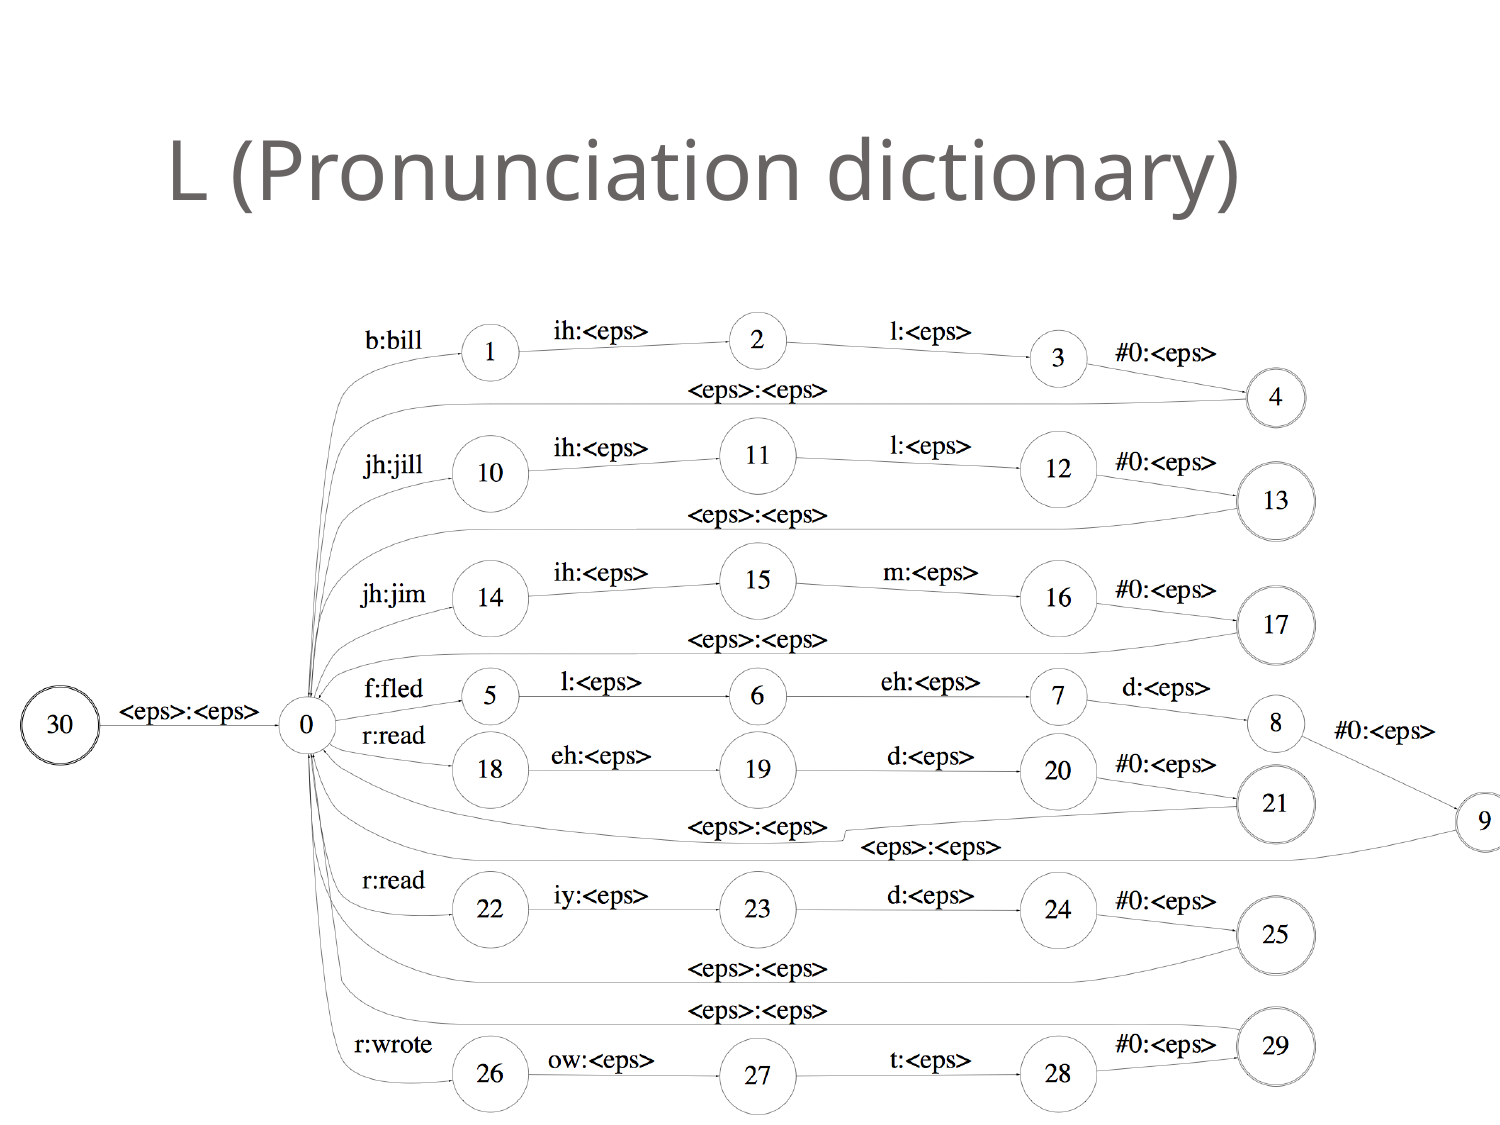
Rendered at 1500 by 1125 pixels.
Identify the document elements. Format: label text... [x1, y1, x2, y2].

title L (Pronunciation dictionary) [149, 44, 1426, 233]
picture [0, 283, 1500, 1124]
